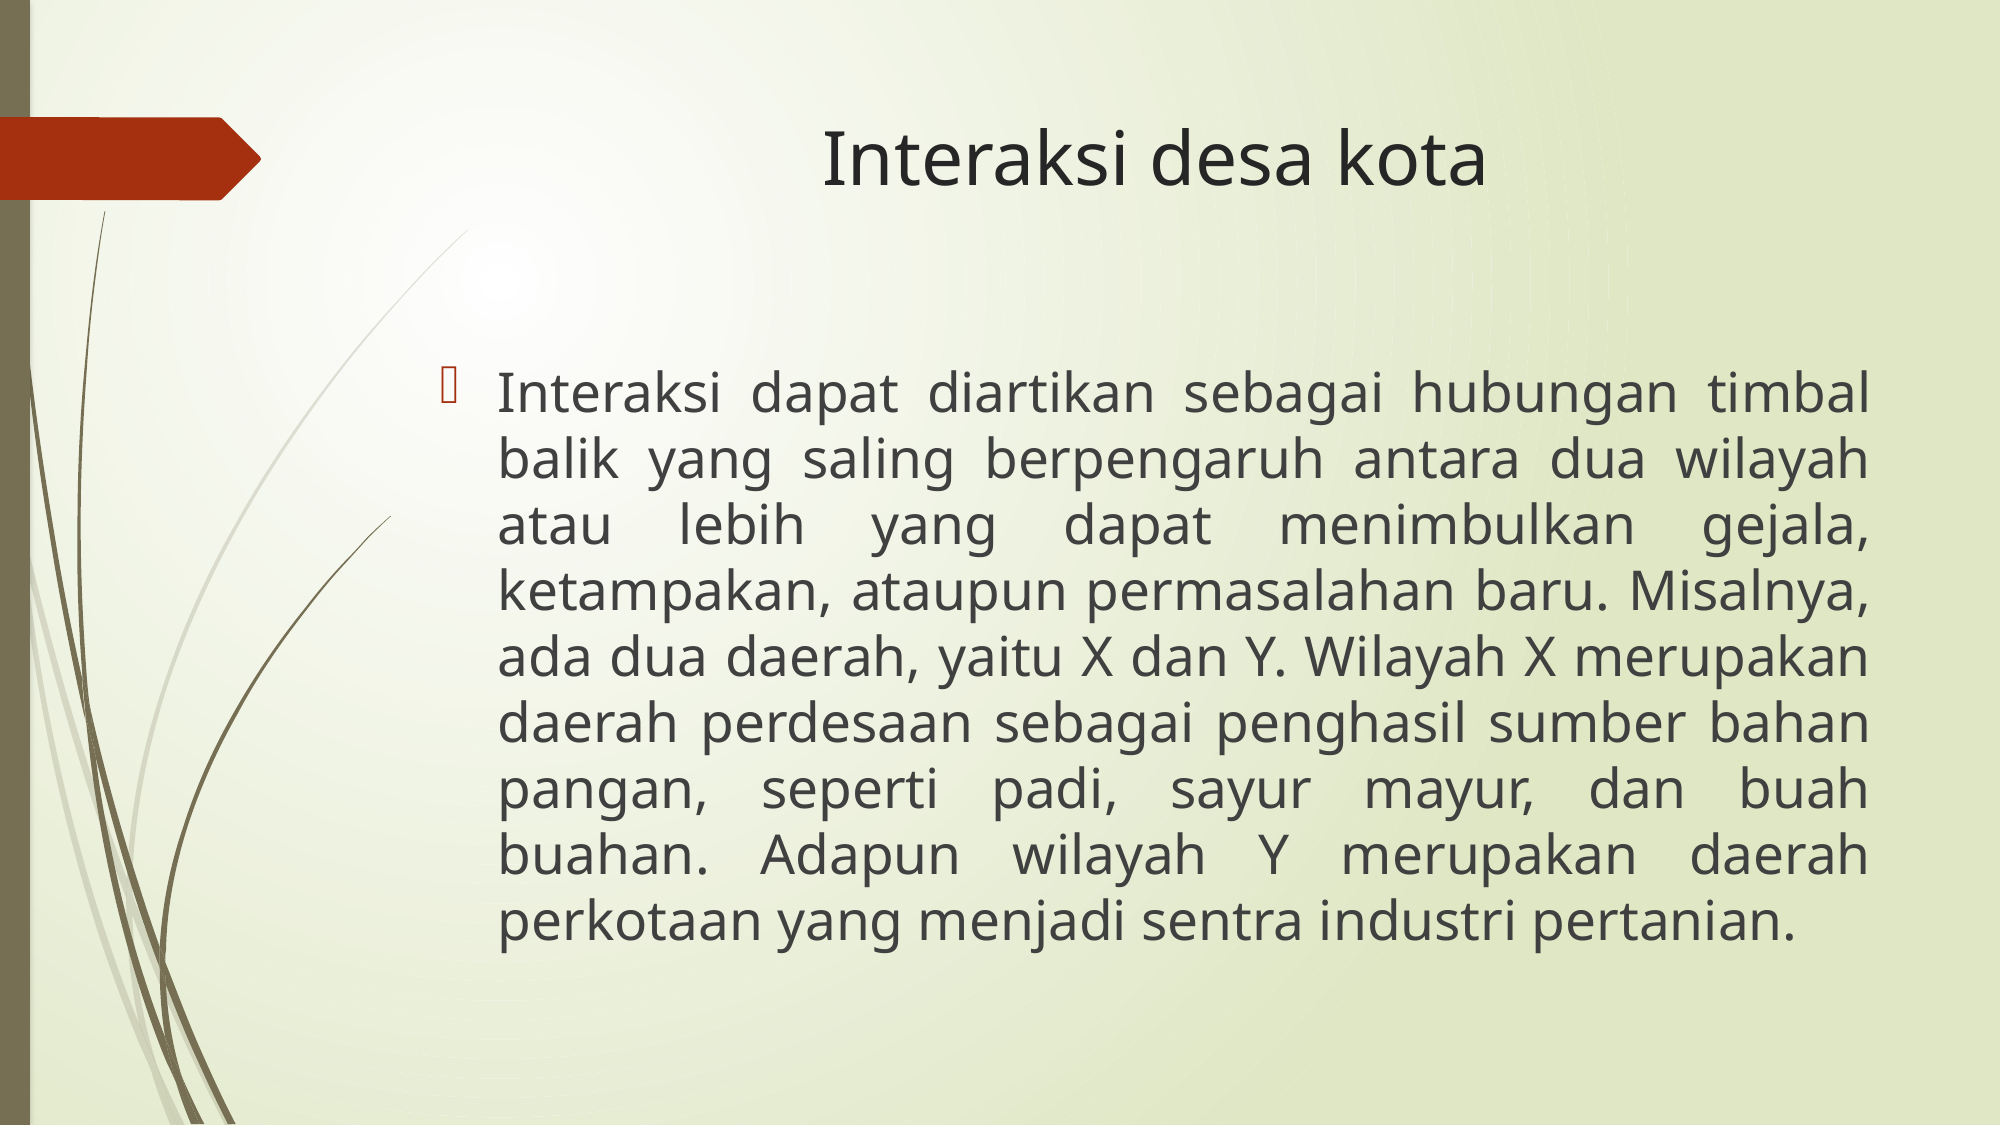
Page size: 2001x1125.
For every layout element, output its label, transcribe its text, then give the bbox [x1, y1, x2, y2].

list Interaksi dapat diartikan sebagai hubungan timbal balik yang saling berpengaruh antara dua wilayah atau lebih yang dapat menimbulkan gejala, ketampakan, ataupun permasalahan baru. Misalnya, ada dua daerah, yaitu X dan Y. Wilayah X merupakan daerah perdesaan sebagai penghasil sumber bahan pangan, seperti padi, sayur mayur, dan buah buahan. Adapun wilayah Y merupakan daerah perkotaan yang menjadi sentra industri pertanian. [424, 350, 1888, 970]
title Interaksi desa kota [425, 102, 1888, 313]
